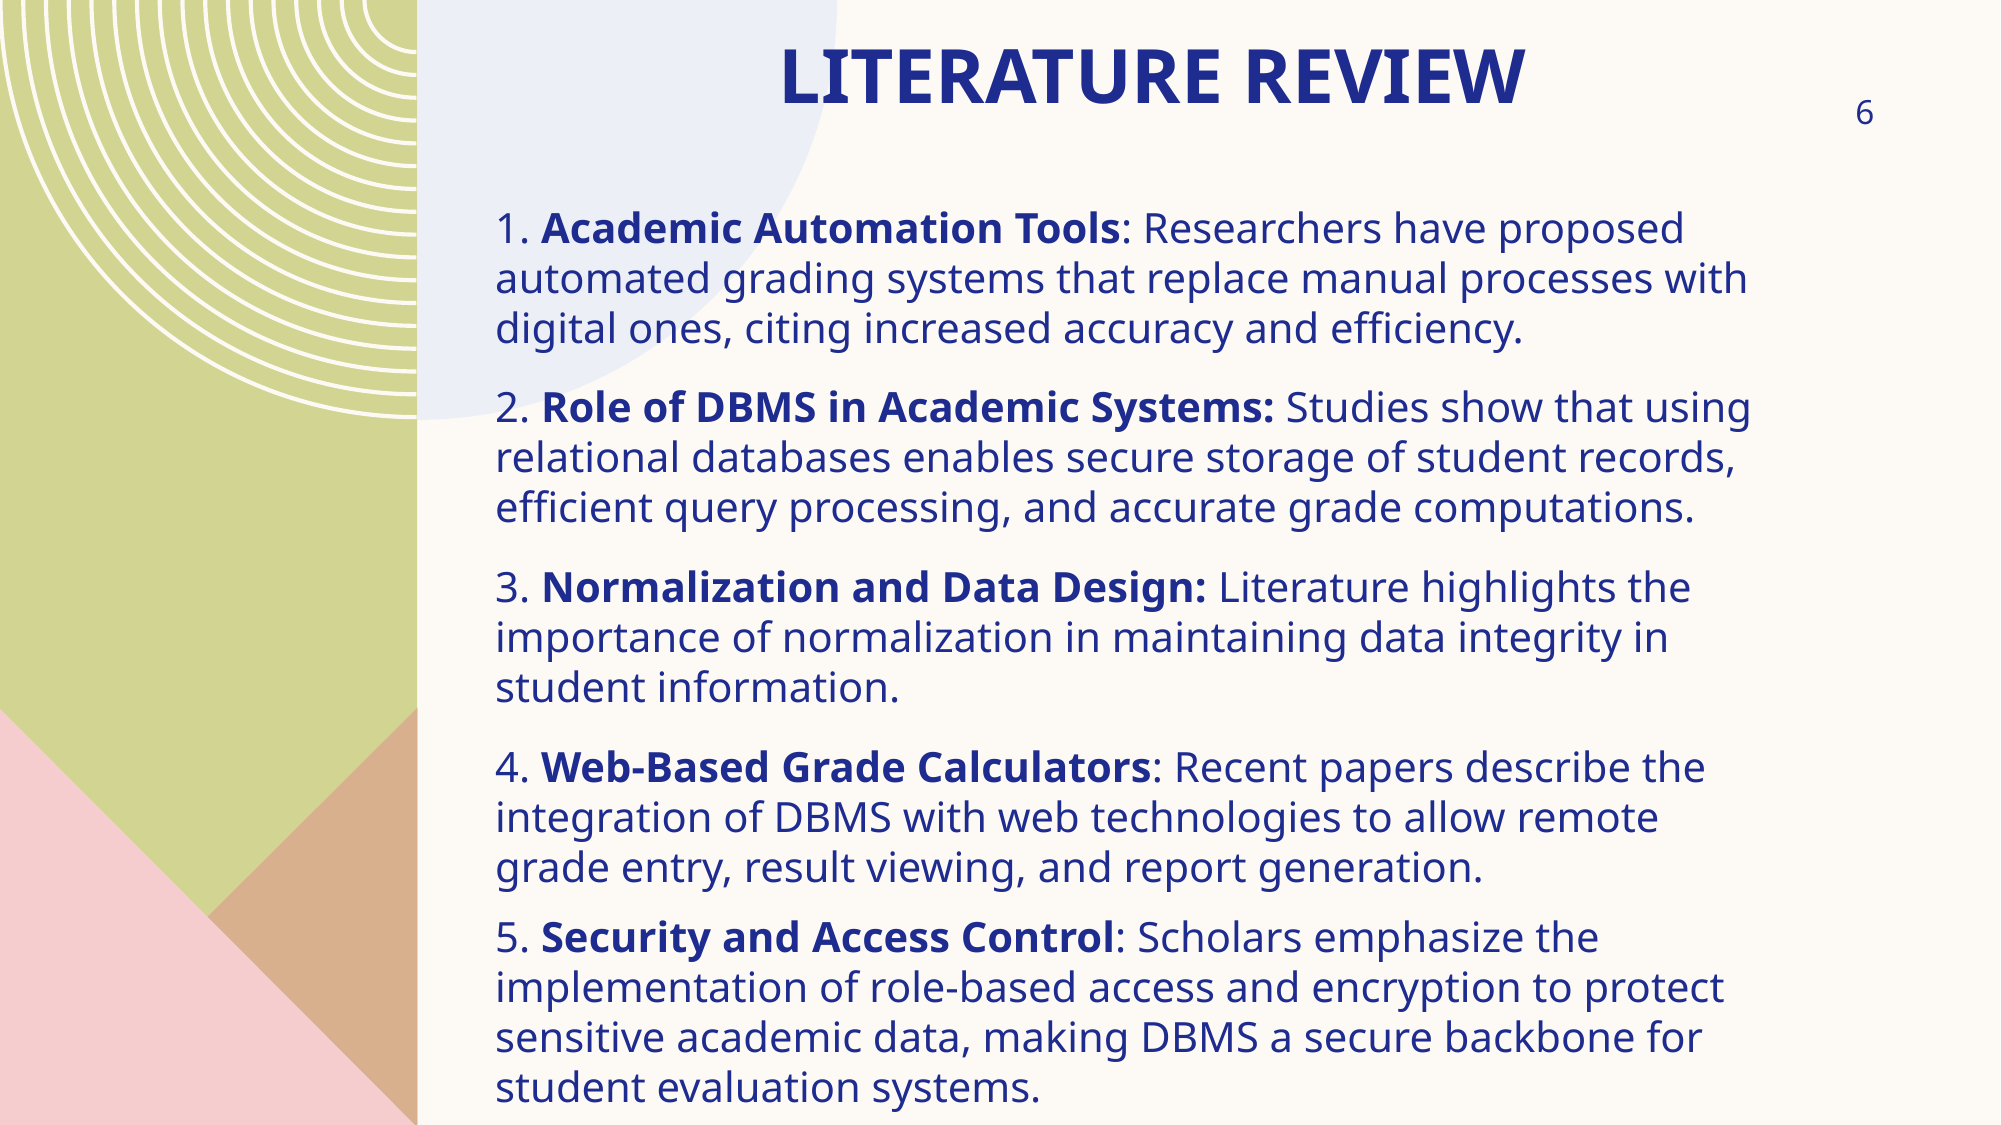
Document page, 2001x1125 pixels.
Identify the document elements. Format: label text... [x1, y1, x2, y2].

slide_number 6 [1699, 75, 1875, 153]
list 1. Academic Automation Tools: Researchers have proposed automated grading systems that replace manual processes with digital ones, citing increased accuracy and efficiency. 2. Role of DBMS in Academic Systems: Studies show that using relational databases enables secure storage of student records, efficient query processing, and accurate grade computations. 3. Normalization and Data Design: Literature highlights the importance of normalization in maintaining data integrity in student information. 4. Web-Based Grade Calculators: Recent papers describe the integration of DBMS with web technologies to allow remote grade entry, result viewing, and report generation. 5. Security and Access Control: Scholars emphasize the implementation of role-based access and encryption to protect sensitive academic data, making DBMS a secure backbone for student evaluation systems. [480, 201, 1787, 776]
title Literature review [480, 25, 1787, 119]
